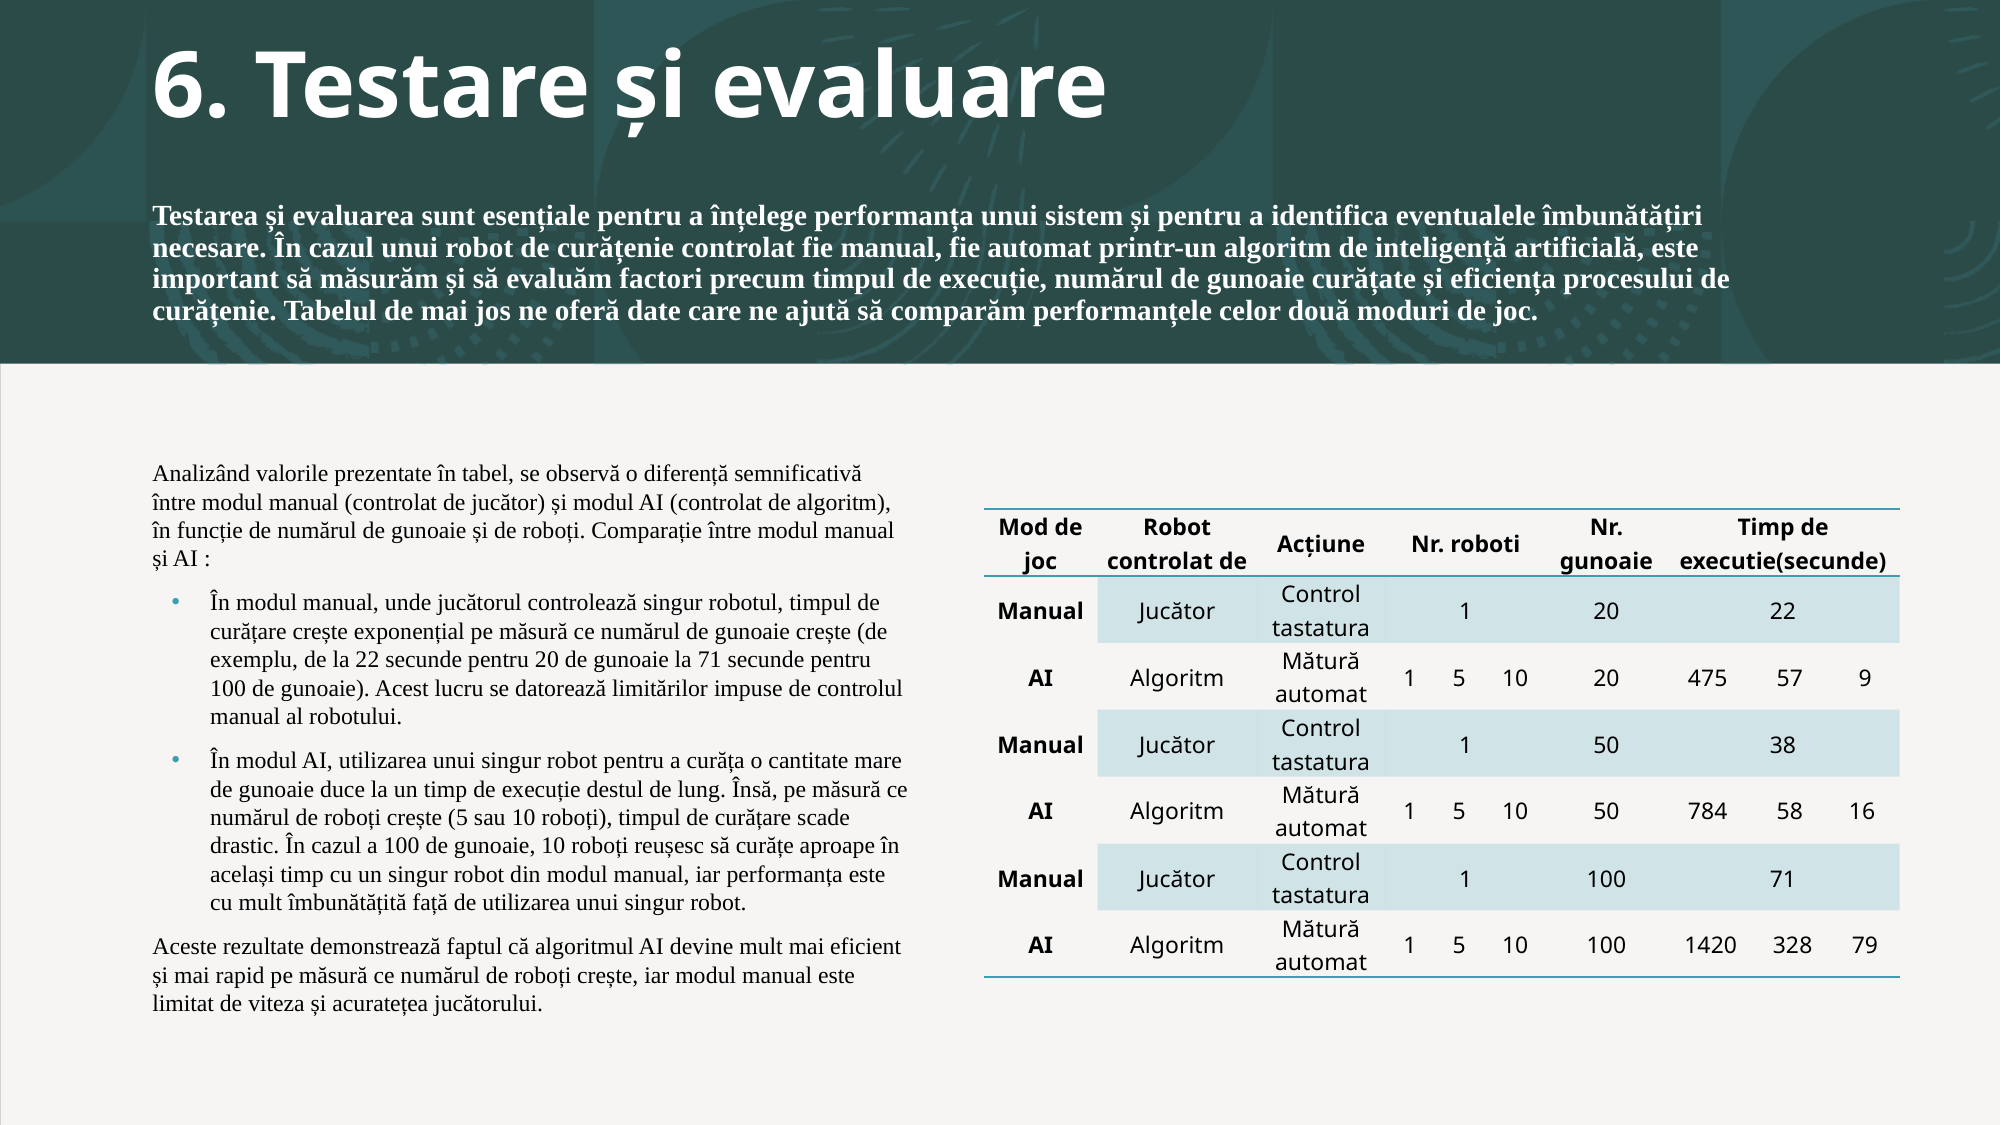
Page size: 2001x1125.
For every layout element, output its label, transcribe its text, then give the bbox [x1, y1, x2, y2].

table_cell 5 [1435, 910, 1484, 976]
table_cell Mătură automat [1257, 643, 1385, 710]
table_cell 1 [1385, 710, 1546, 777]
table_cell 57 [1755, 643, 1831, 710]
table_cell 100 [1546, 844, 1667, 910]
table_cell Control tastatura [1257, 577, 1385, 643]
table_cell 10 [1484, 777, 1546, 844]
table_cell 38 [1667, 710, 1900, 777]
table_cell 784 [1667, 777, 1755, 844]
table_cell AI [984, 777, 1098, 844]
table_cell Algoritm [1098, 777, 1257, 844]
table_cell Mătură automat [1257, 910, 1385, 976]
table_cell Manual [984, 710, 1098, 777]
table_cell AI [984, 910, 1098, 976]
table_cell 50 [1546, 710, 1667, 777]
table_cell AI [984, 643, 1098, 710]
table_cell Jucător [1098, 710, 1257, 777]
table_cell 22 [1667, 577, 1900, 643]
table_header Nr. gunoaie [1546, 510, 1667, 575]
table_cell Control tastatura [1257, 844, 1385, 910]
table_cell 100 [1546, 910, 1667, 976]
table_cell 1 [1385, 777, 1435, 844]
table_cell 5 [1435, 777, 1484, 844]
table_cell Control tastatura [1257, 710, 1385, 777]
table_cell 58 [1755, 777, 1831, 844]
table_cell Jucător [1098, 577, 1257, 643]
table_cell 50 [1546, 777, 1667, 844]
table_cell 5 [1435, 643, 1484, 710]
table_header Mod de joc [984, 510, 1098, 575]
table_cell 475 [1667, 643, 1755, 710]
table_cell 1 [1385, 844, 1546, 910]
table_cell 1 [1385, 643, 1435, 710]
table_cell 20 [1546, 643, 1667, 710]
table_cell Jucător [1098, 844, 1257, 910]
table_cell Mătură automat [1257, 777, 1385, 844]
text_box [0, 366, 2000, 1125]
text_box Analizând valorile prezentate în tabel, se observă o diferență semnificativă între modul manual (controlat de jucător) și modul AI (controlat de algoritm), în funcție de numărul de gunoaie și de roboți. Comparație între modul manual și AI : În modul manual, unde jucătorul controlează singur robotul, timpul de curățare crește exponențial pe măsură ce numărul de gunoaie crește (de exemplu, de la 22 secunde pentru 20 de gunoaie la 71 secunde pentru 100 de gunoaie). Acest lucru se datorează limitărilor impuse de controlul manual al robotului. În modul AI, utilizarea unui singur robot pentru a curăța o cantitate mare de gunoaie duce la un timp de execuție destul de lung. Însă, pe măsură ce numărul de roboți crește (5 sau 10 roboți), timpul de curățare scade drastic. În cazul a 100 de gunoaie, 10 roboți reușesc să curățe aproape în același timp cu un singur robot din modul manual, iar performanța este cu mult îmbunătățită față de utilizarea unui singur robot. Aceste rezultate demonstrează faptul că algoritmul AI devine mult mai eficient și mai rapid pe măsură ce numărul de roboți crește, iar modul manual este limitat de viteza și acuratețea jucătorului. [137, 450, 925, 1034]
table_header Nr. roboti [1385, 510, 1546, 575]
table_cell 1 [1385, 577, 1546, 643]
table_cell 9 [1831, 643, 1900, 710]
table_cell Algoritm [1098, 643, 1257, 710]
table_cell 10 [1484, 910, 1546, 976]
table_cell 16 [1831, 777, 1900, 844]
table_header Robot controlat de [1098, 510, 1257, 575]
table_cell Algoritm [1098, 910, 1257, 976]
table_cell Manual [984, 844, 1098, 910]
table_cell 1 [1385, 910, 1435, 976]
table_header Acțiune [1257, 510, 1385, 575]
table_cell 10 [1484, 643, 1546, 710]
table_cell Manual [984, 577, 1098, 643]
title 6. Testare și evaluare Testarea și evaluarea sunt esențiale pentru a înțelege performanța unui sistem și pentru a identifica eventualele îmbunătățiri necesare. În cazul unui robot de curățenie controlat fie manual, fie automat printr-un algoritm de inteligență artificială, este important să măsurăm și să evaluăm factori precum timpul de execuție, numărul de gunoaie curățate și eficiența procesului de curățenie. Tabelul de mai jos ne oferă date care ne ajută să comparăm performanțele celor două moduri de joc. [137, 0, 1779, 365]
table_cell 79 [1831, 910, 1900, 976]
table_cell 1420 [1667, 910, 1755, 976]
table_cell 328 [1755, 910, 1831, 976]
table_cell 71 [1667, 844, 1900, 910]
table_header Timp de executie(secunde) [1667, 510, 1900, 575]
text_box [0, 0, 2000, 366]
table_cell 20 [1546, 577, 1667, 643]
